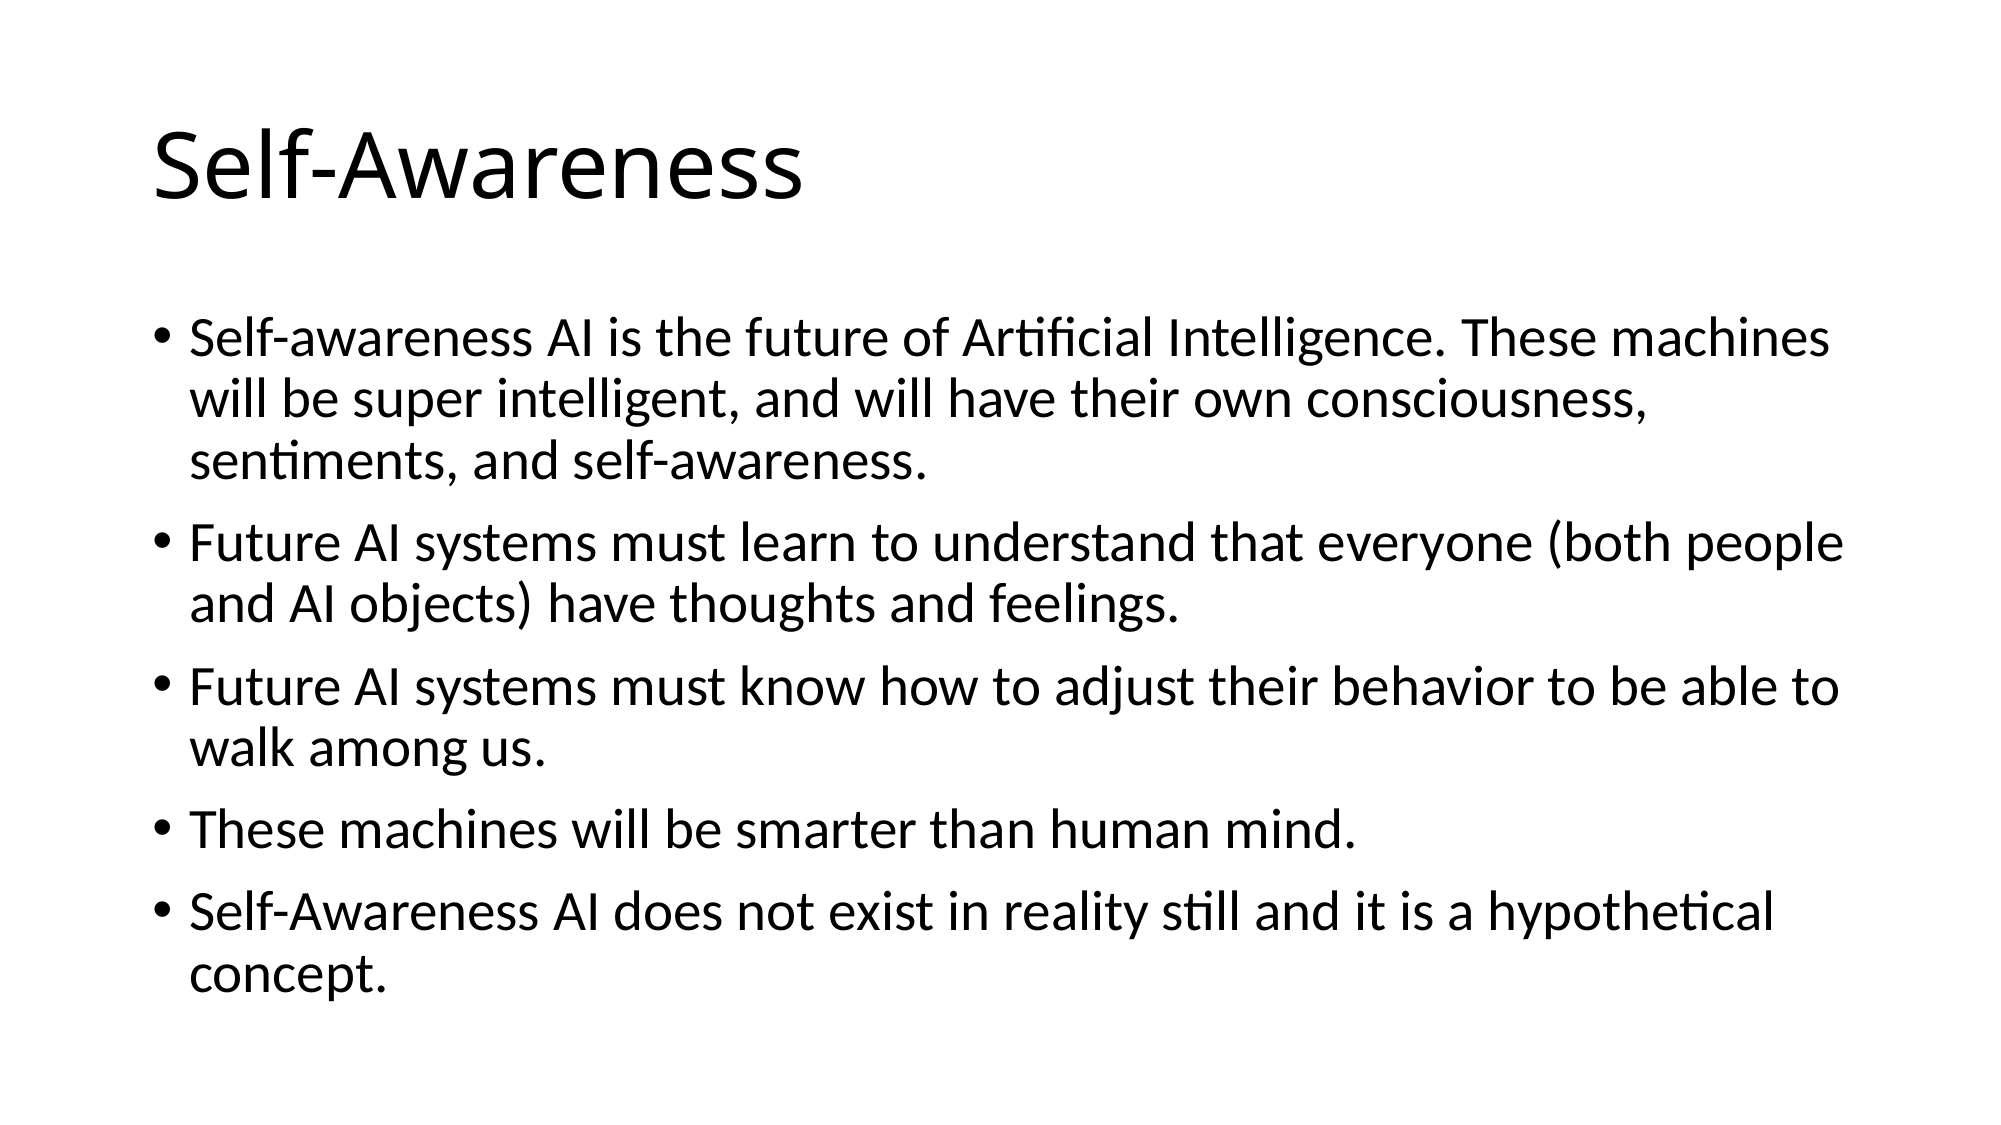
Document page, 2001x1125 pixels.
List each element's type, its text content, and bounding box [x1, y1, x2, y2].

title Self-Awareness [137, 59, 1863, 278]
list Self-awareness AI is the future of Artificial Intelligence. These machines will be super intelligent, and will have their own consciousness, sentiments, and self-awareness. Future AI systems must learn to understand that everyone (both people and AI objects) have thoughts and feelings. Future AI systems must know how to adjust their behavior to be able to walk among us. These machines will be smarter than human mind. Self-Awareness AI does not exist in reality still and it is a hypothetical concept. [137, 299, 1863, 1014]
